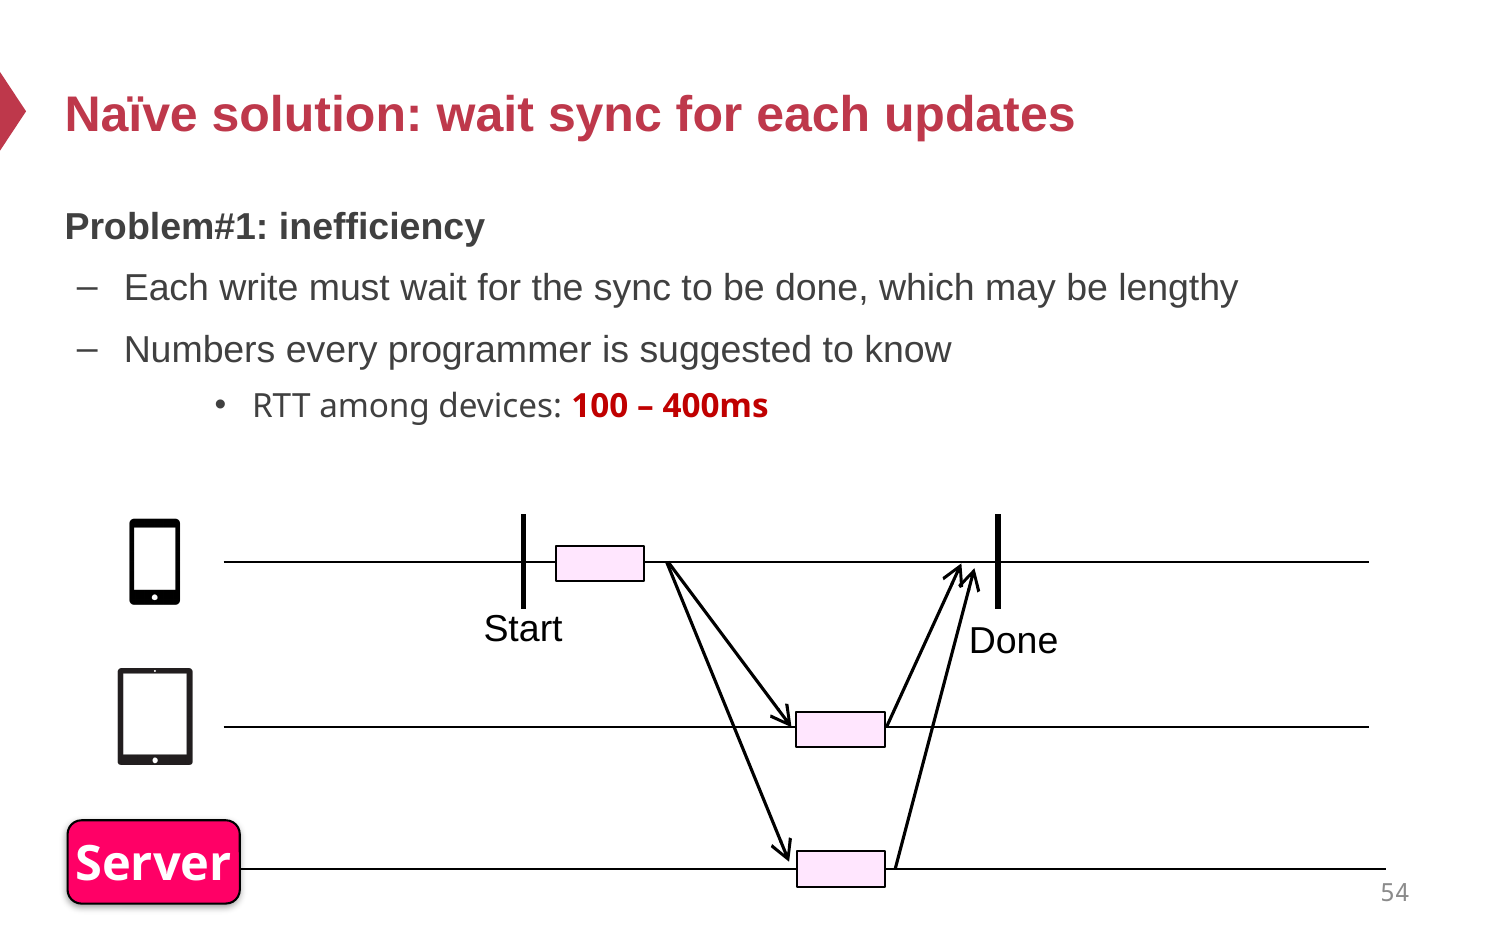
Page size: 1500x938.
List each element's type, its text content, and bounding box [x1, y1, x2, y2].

picture [106, 514, 202, 610]
text_box [794, 878, 887, 889]
text_box [794, 849, 887, 868]
picture [105, 668, 202, 765]
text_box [895, 567, 975, 870]
text_box Done [979, 608, 1081, 668]
text_box Server [66, 819, 241, 905]
text_box [794, 735, 887, 749]
text_box Start [468, 597, 585, 657]
text_box [554, 544, 646, 560]
slide_number 54 [1074, 868, 1425, 919]
text_box [554, 569, 646, 583]
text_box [886, 563, 962, 727]
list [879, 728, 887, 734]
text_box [666, 561, 790, 862]
text_box [797, 710, 881, 726]
list Problem#1: inefficiency Each write must wait for the sync to be done, which may be lengthy Numbers every programmer is suggested to know RTT among devices: 100 – 400ms [49, 185, 1425, 550]
title Naïve solution: wait sync for each updates [49, 37, 1400, 185]
